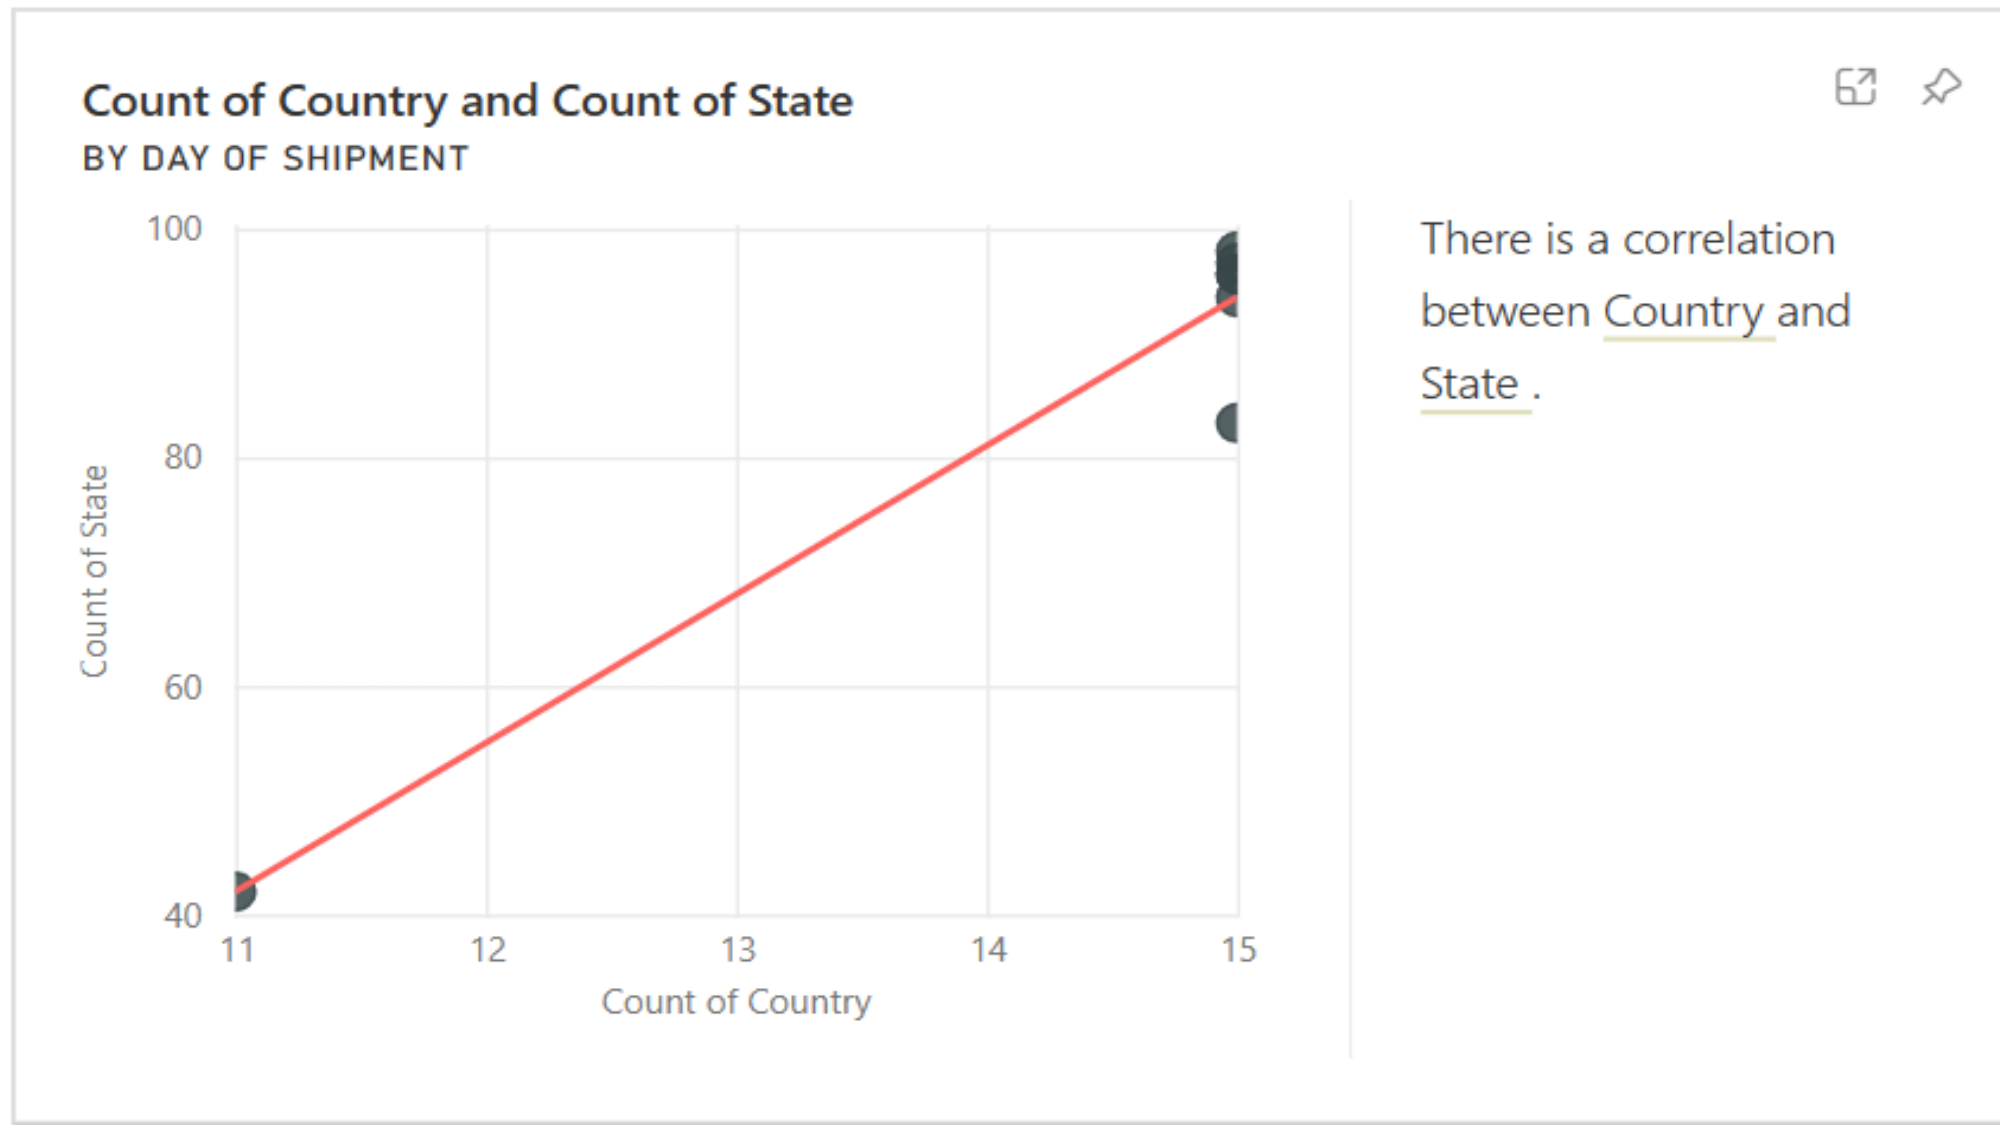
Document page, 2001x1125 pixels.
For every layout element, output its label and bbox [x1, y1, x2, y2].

list [0, 0, 2000, 1125]
